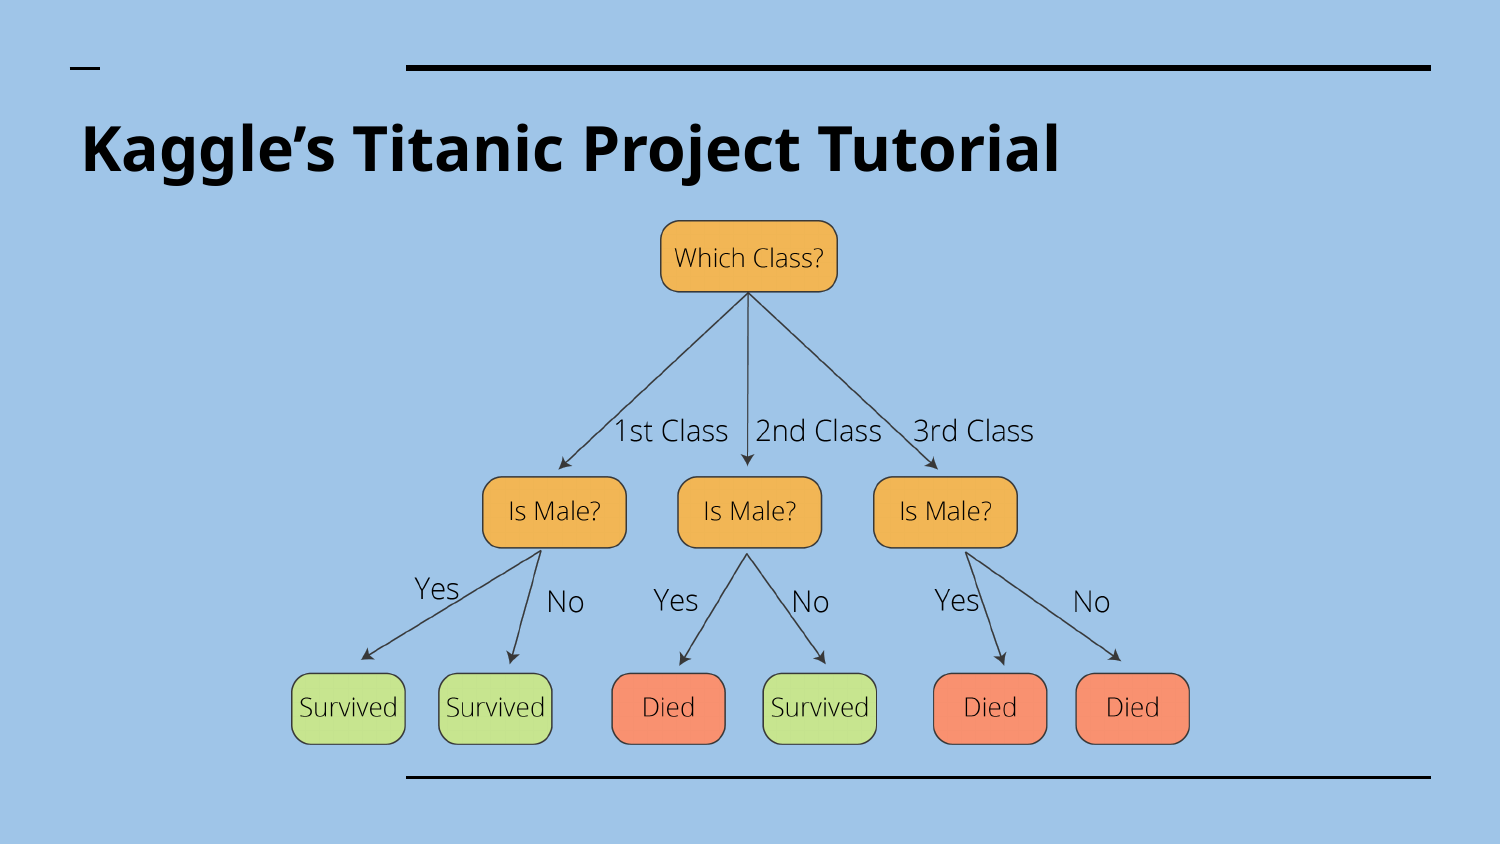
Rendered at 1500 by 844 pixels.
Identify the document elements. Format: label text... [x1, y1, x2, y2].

picture [291, 219, 1190, 745]
title Kaggle’s Titanic Project Tutorial [65, 94, 1416, 199]
